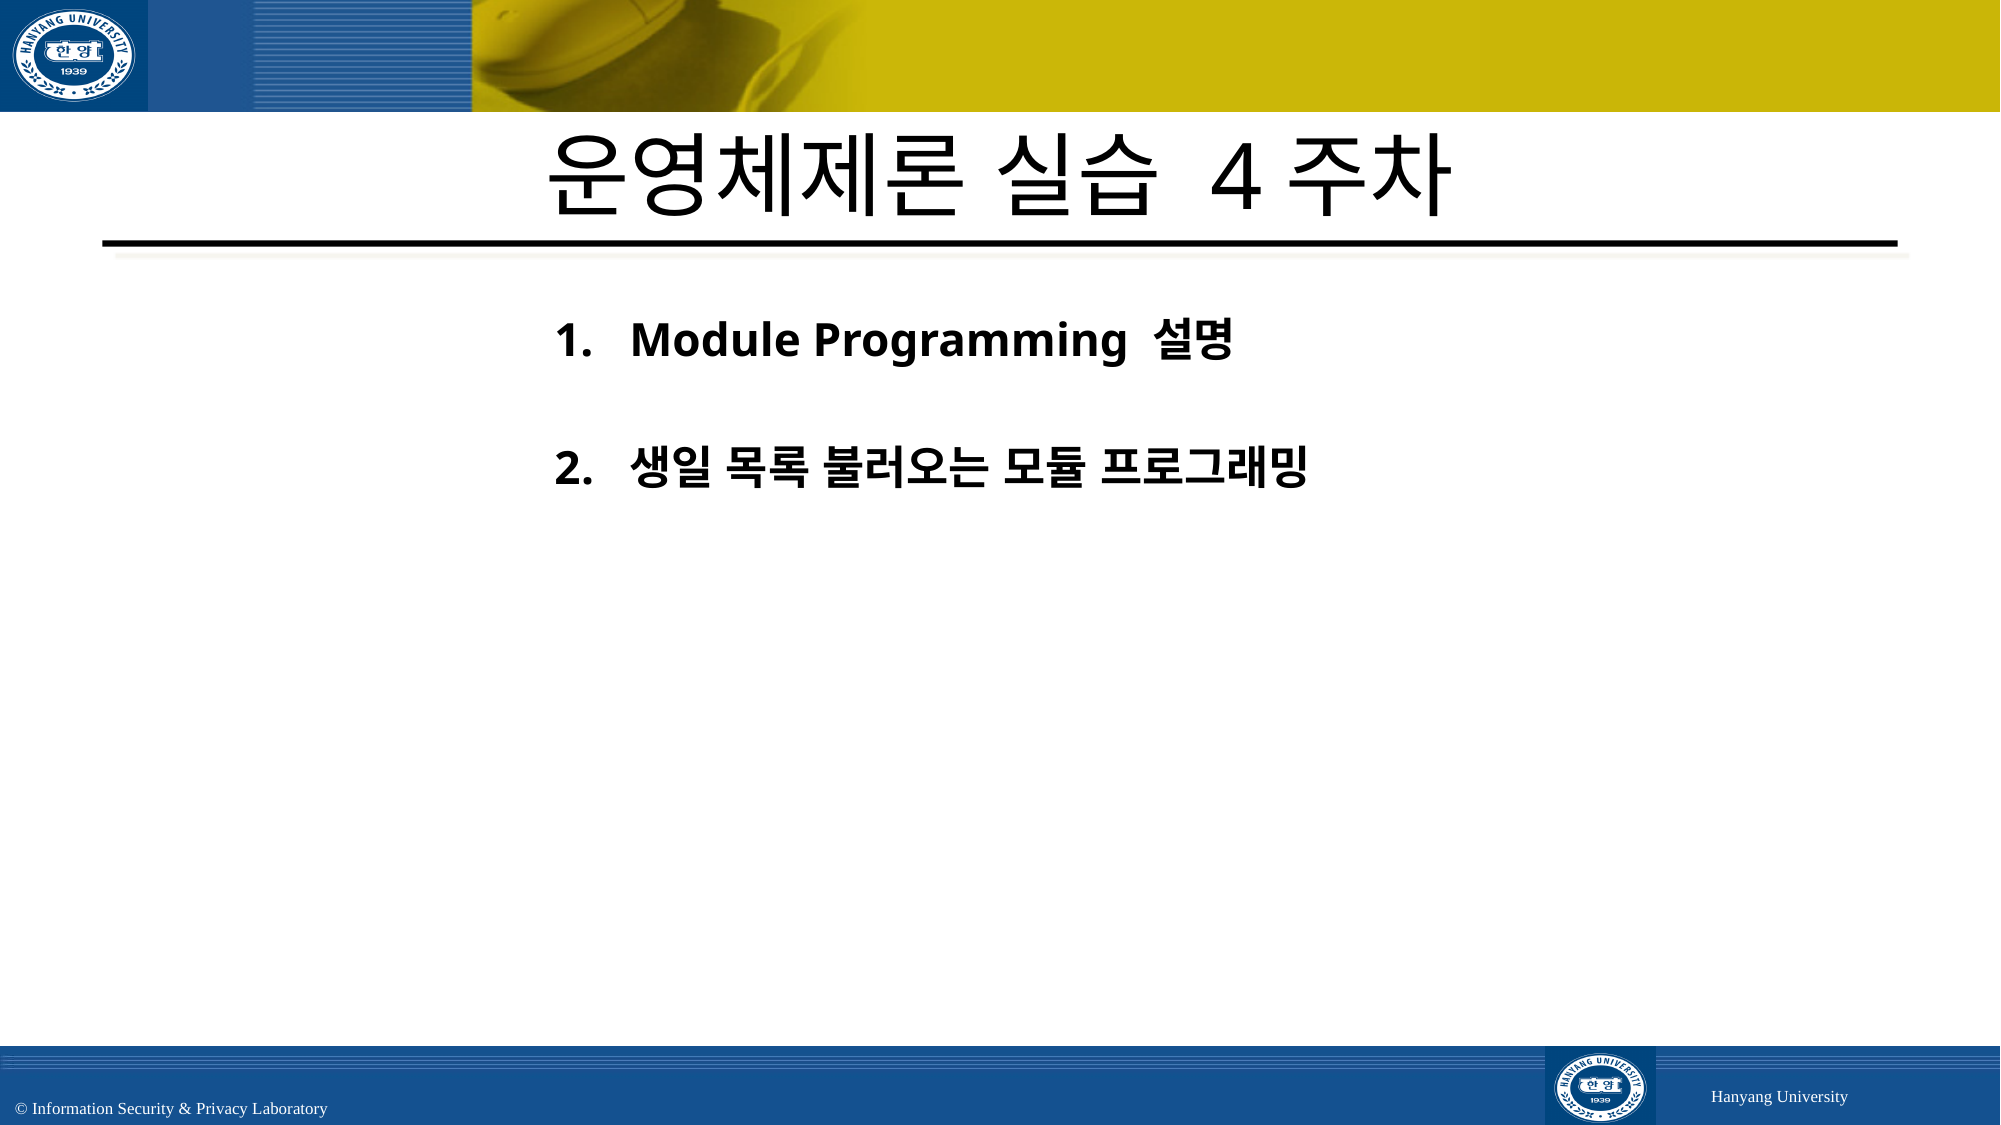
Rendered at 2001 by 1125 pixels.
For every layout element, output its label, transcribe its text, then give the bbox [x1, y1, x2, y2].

picture [0, 1046, 2000, 1125]
title 운영체제론 실습 4주차 [99, 113, 1901, 233]
picture [0, 0, 2000, 112]
list Module Programming 설명 생일 목록 불러오는 모듈 프로그래밍 [539, 238, 1461, 1012]
